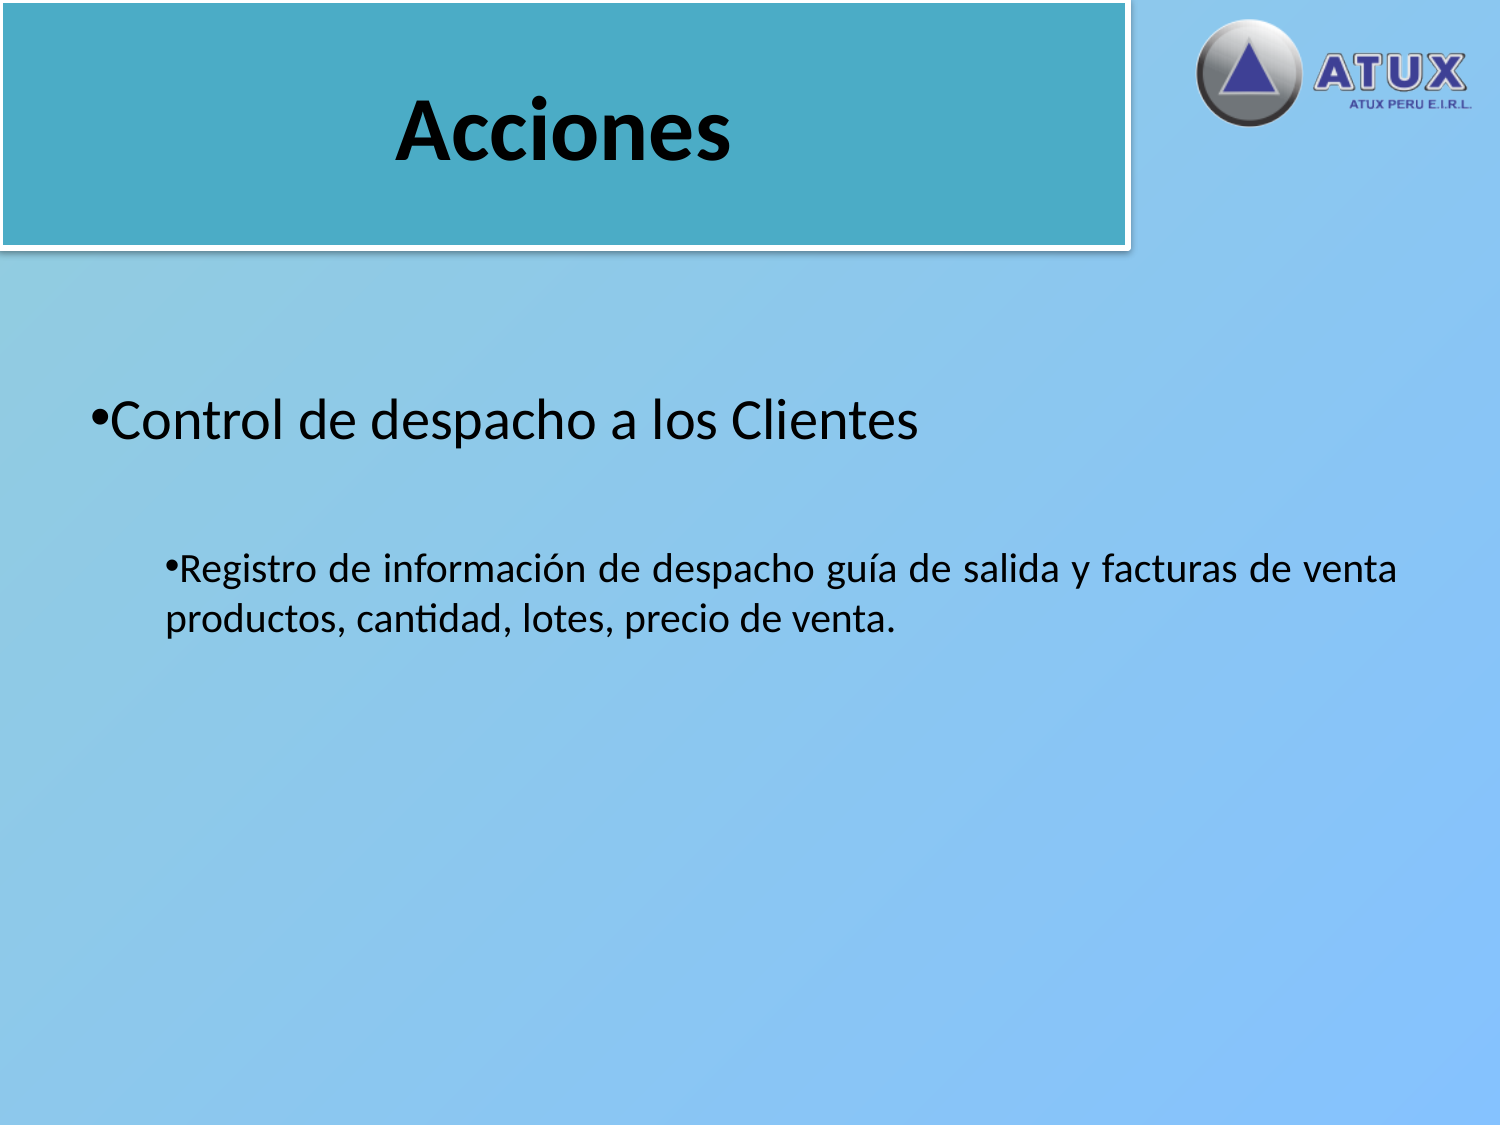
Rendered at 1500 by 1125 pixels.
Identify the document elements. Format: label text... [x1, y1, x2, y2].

text_box Control de despacho a los Clientes Registro de información de despacho guía de salida y facturas de venta productos, cantidad, lotes, precio de venta. [74, 373, 1425, 1116]
picture [1195, 18, 1489, 130]
text_box Acciones [0, 0, 1131, 251]
